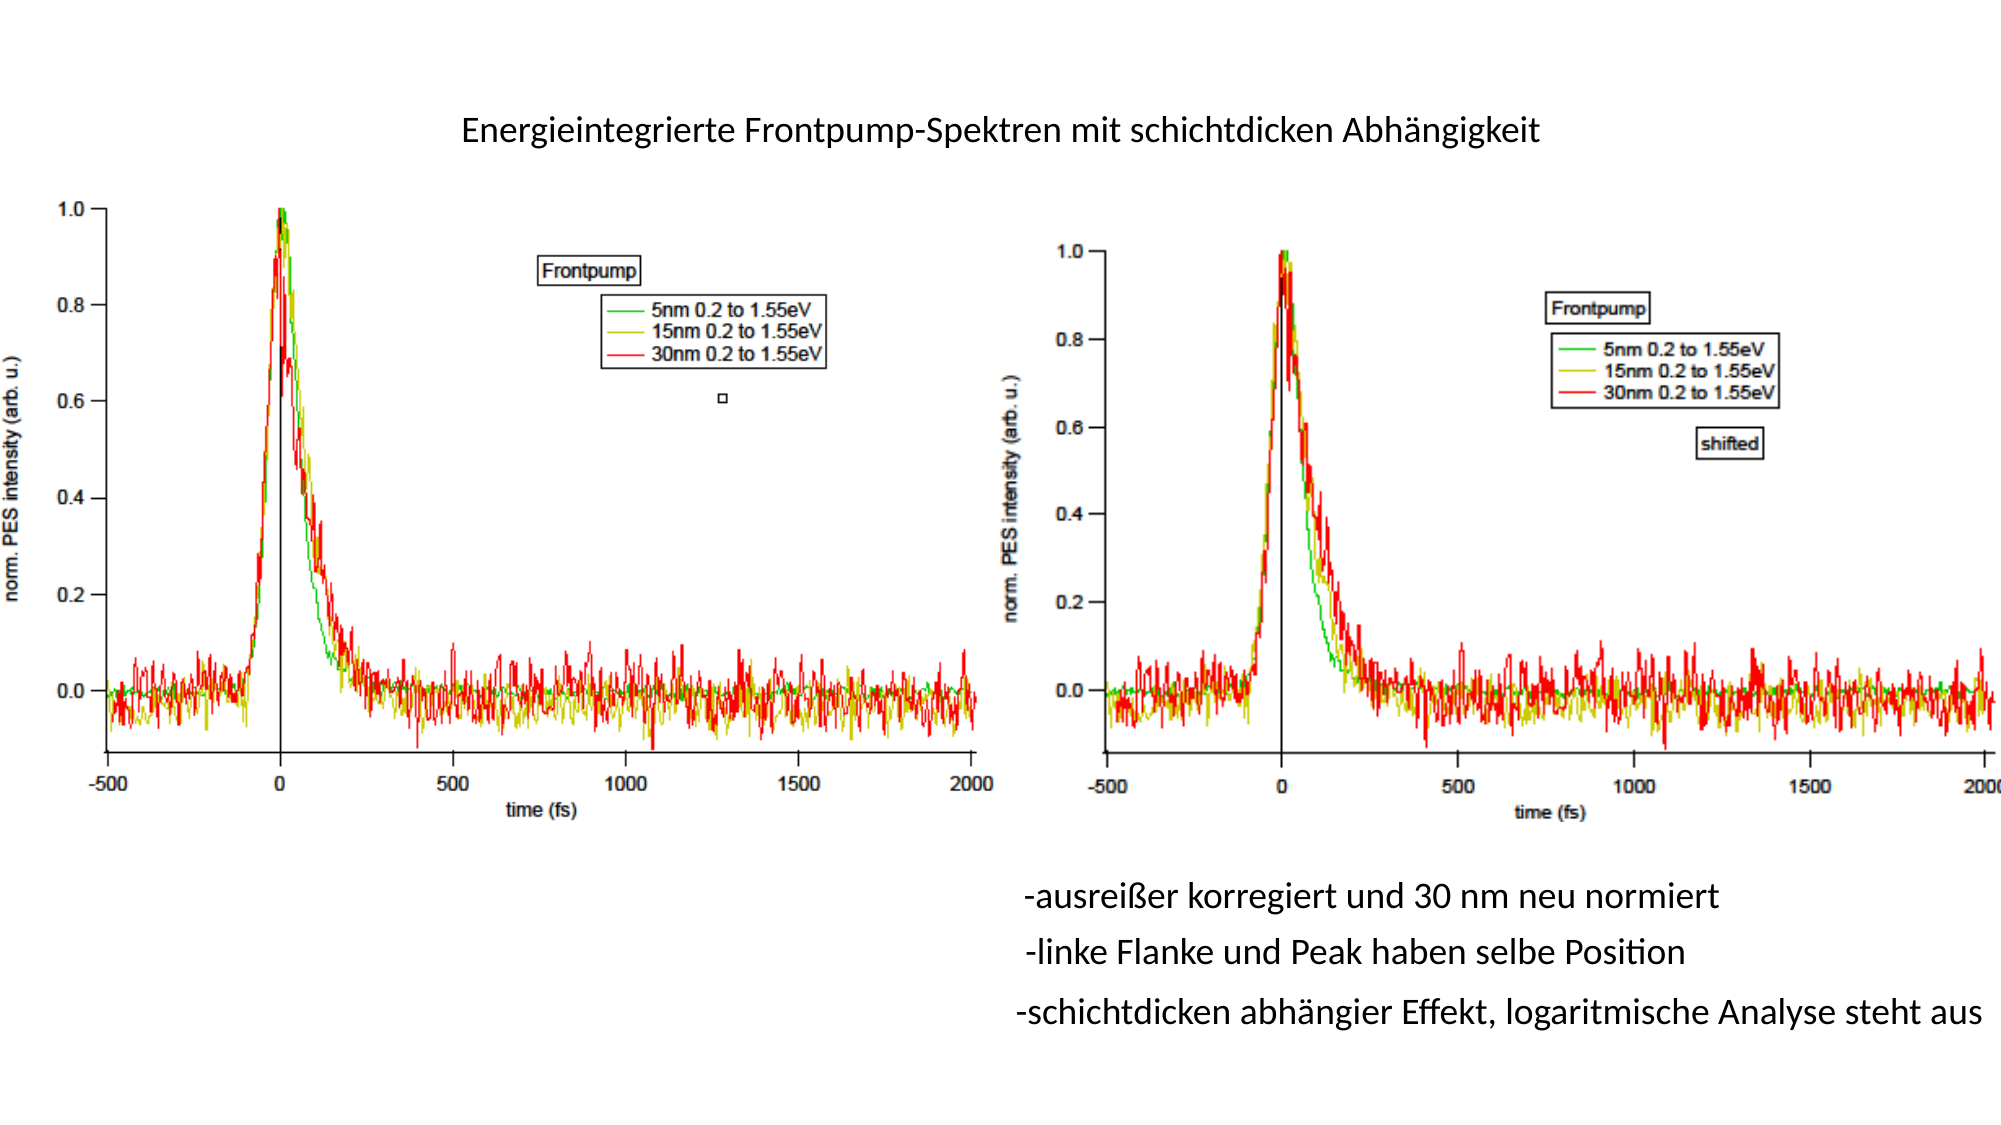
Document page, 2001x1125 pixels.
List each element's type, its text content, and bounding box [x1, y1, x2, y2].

text_box -schichtdicken abhängier Effekt, logaritmische Analyse steht aus [1000, 979, 1999, 1040]
text_box -ausreißer korregiert und 30 nm neu normiert [1009, 864, 1736, 924]
text_box -linke Flanke und Peak haben selbe Position [1010, 919, 1703, 979]
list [0, 187, 1021, 823]
text_box Energieintegrierte Frontpump-Spektren mit schichtdicken Abhängigkeit [446, 97, 1558, 158]
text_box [999, 229, 2000, 823]
